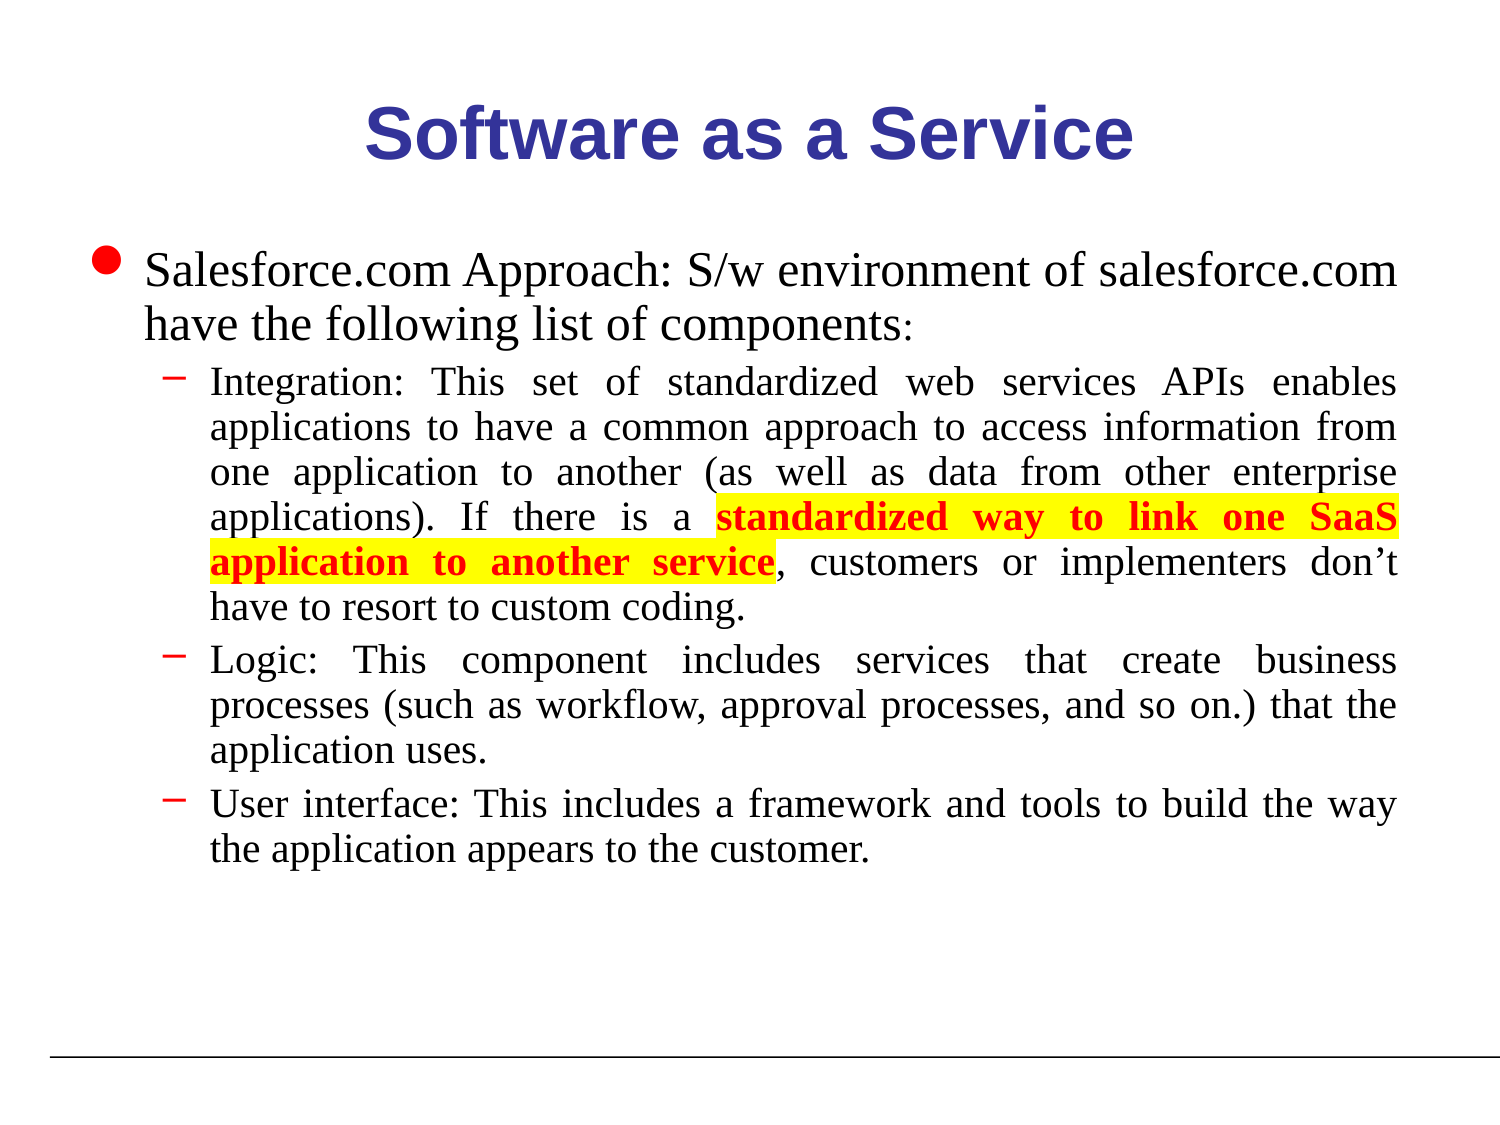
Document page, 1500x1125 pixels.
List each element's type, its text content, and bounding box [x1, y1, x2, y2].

title Software as a Service [0, 56, 1500, 203]
list Salesforce.com Approach: S/w environment of salesforce.com have the following list of components: Integration: This set of standardized web services APIs enables applications to have a common approach to access information from one application to another (as well as data from other enterprise applications). If there is a standardized way to link one SaaS application to another service, customers or implementers don’t have to resort to custom coding. Logic: This component includes services that create business processes (such as workflow, approval processes, and so on.) that the application uses. User interface: This includes a framework and tools to build the way the application appears to the customer. [72, 235, 1414, 1036]
